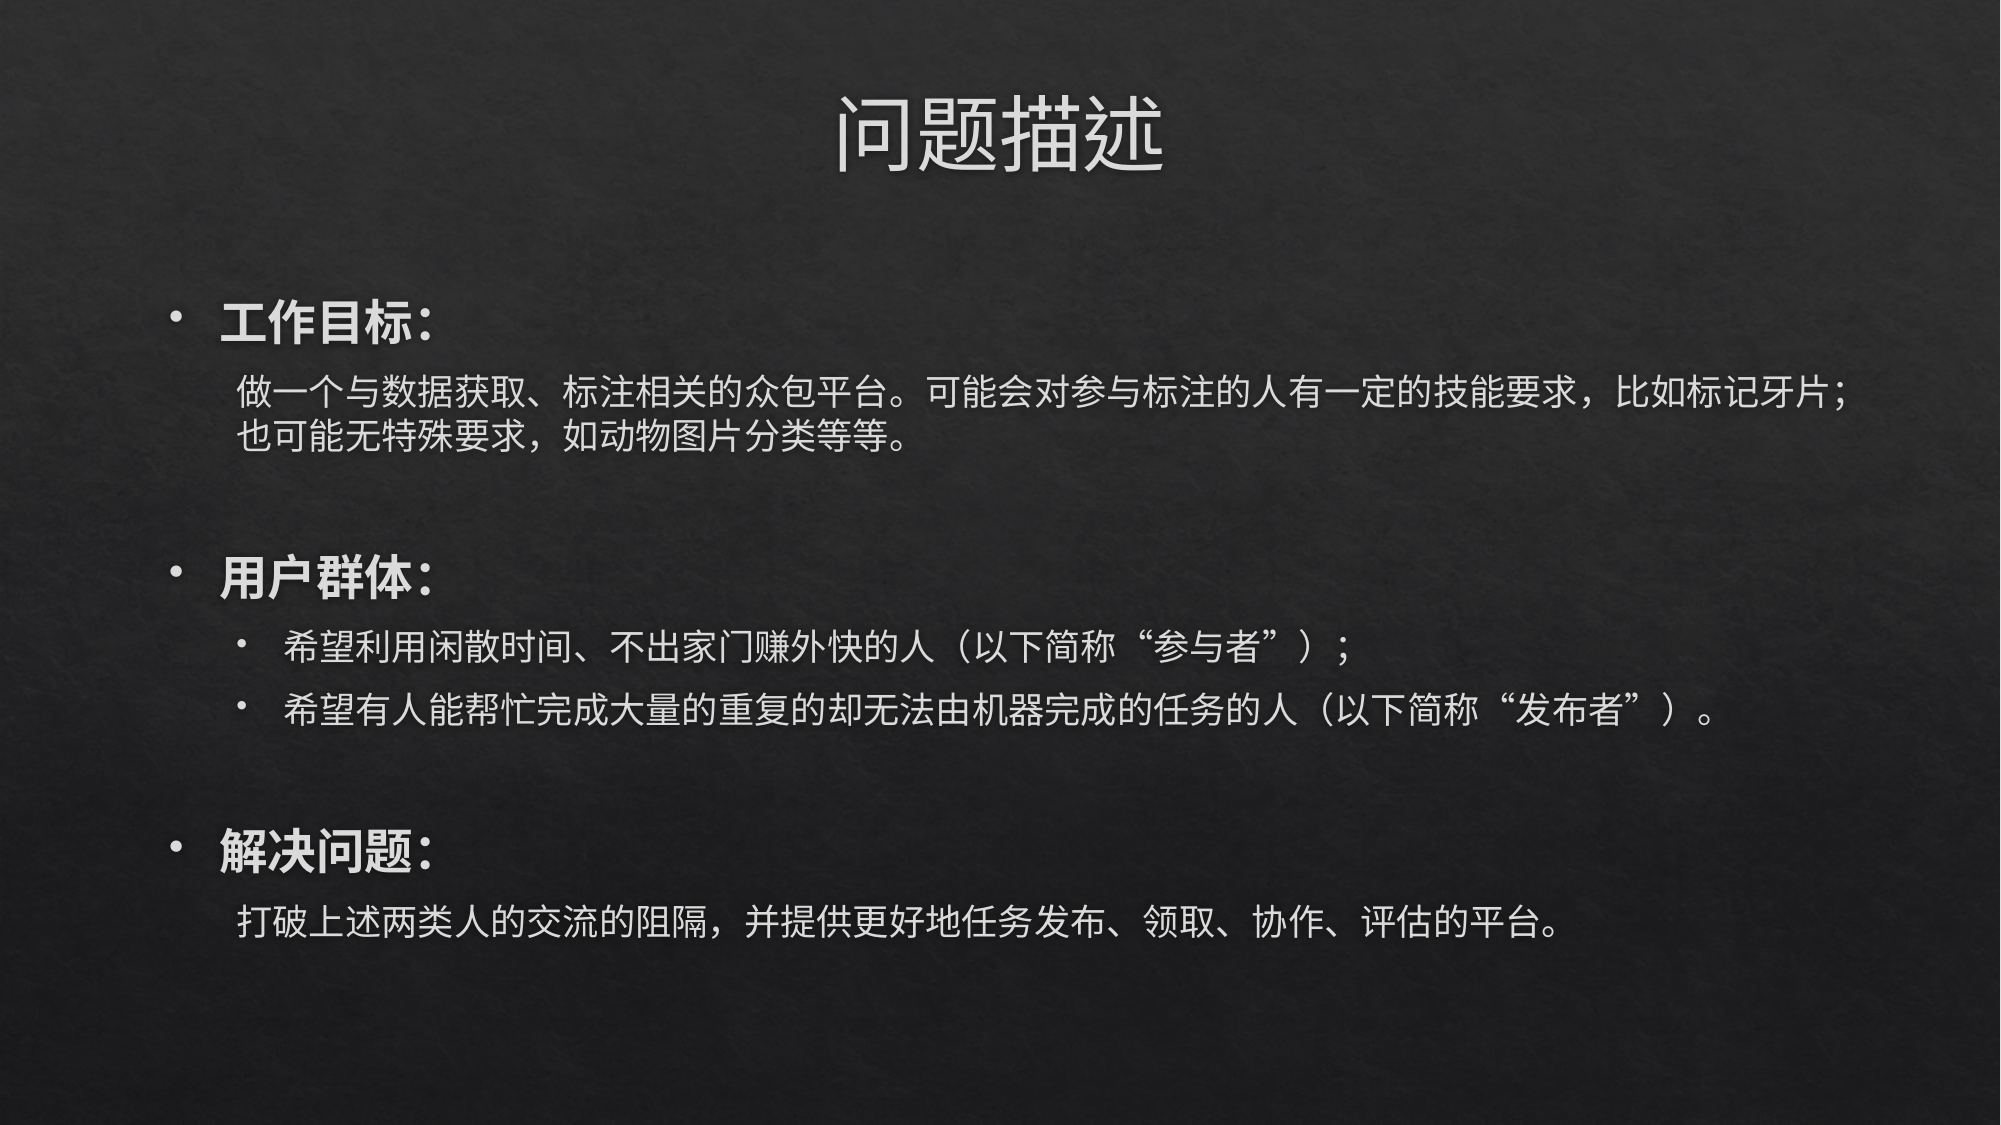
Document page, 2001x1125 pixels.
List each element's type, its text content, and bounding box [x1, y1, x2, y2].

list 工作目标： 做一个与数据获取、标注相关的众包平台。可能会对参与标注的人有一定的技能要求，比如标记牙片；也可能无特殊要求，如动物图片分类等等。 用户群体： 希望利用闲散时间、不出家门赚外快的人（以下简称“参与者”）； 希望有人能帮忙完成大量的重复的却无法由机器完成的任务的人（以下简称“发布者”）。 解决问题： 打破上述两类人的交流的阻隔，并提供更好地任务发布、领取、协作、评估的平台。 [149, 284, 1849, 950]
title 问题描述 [136, 23, 1862, 242]
